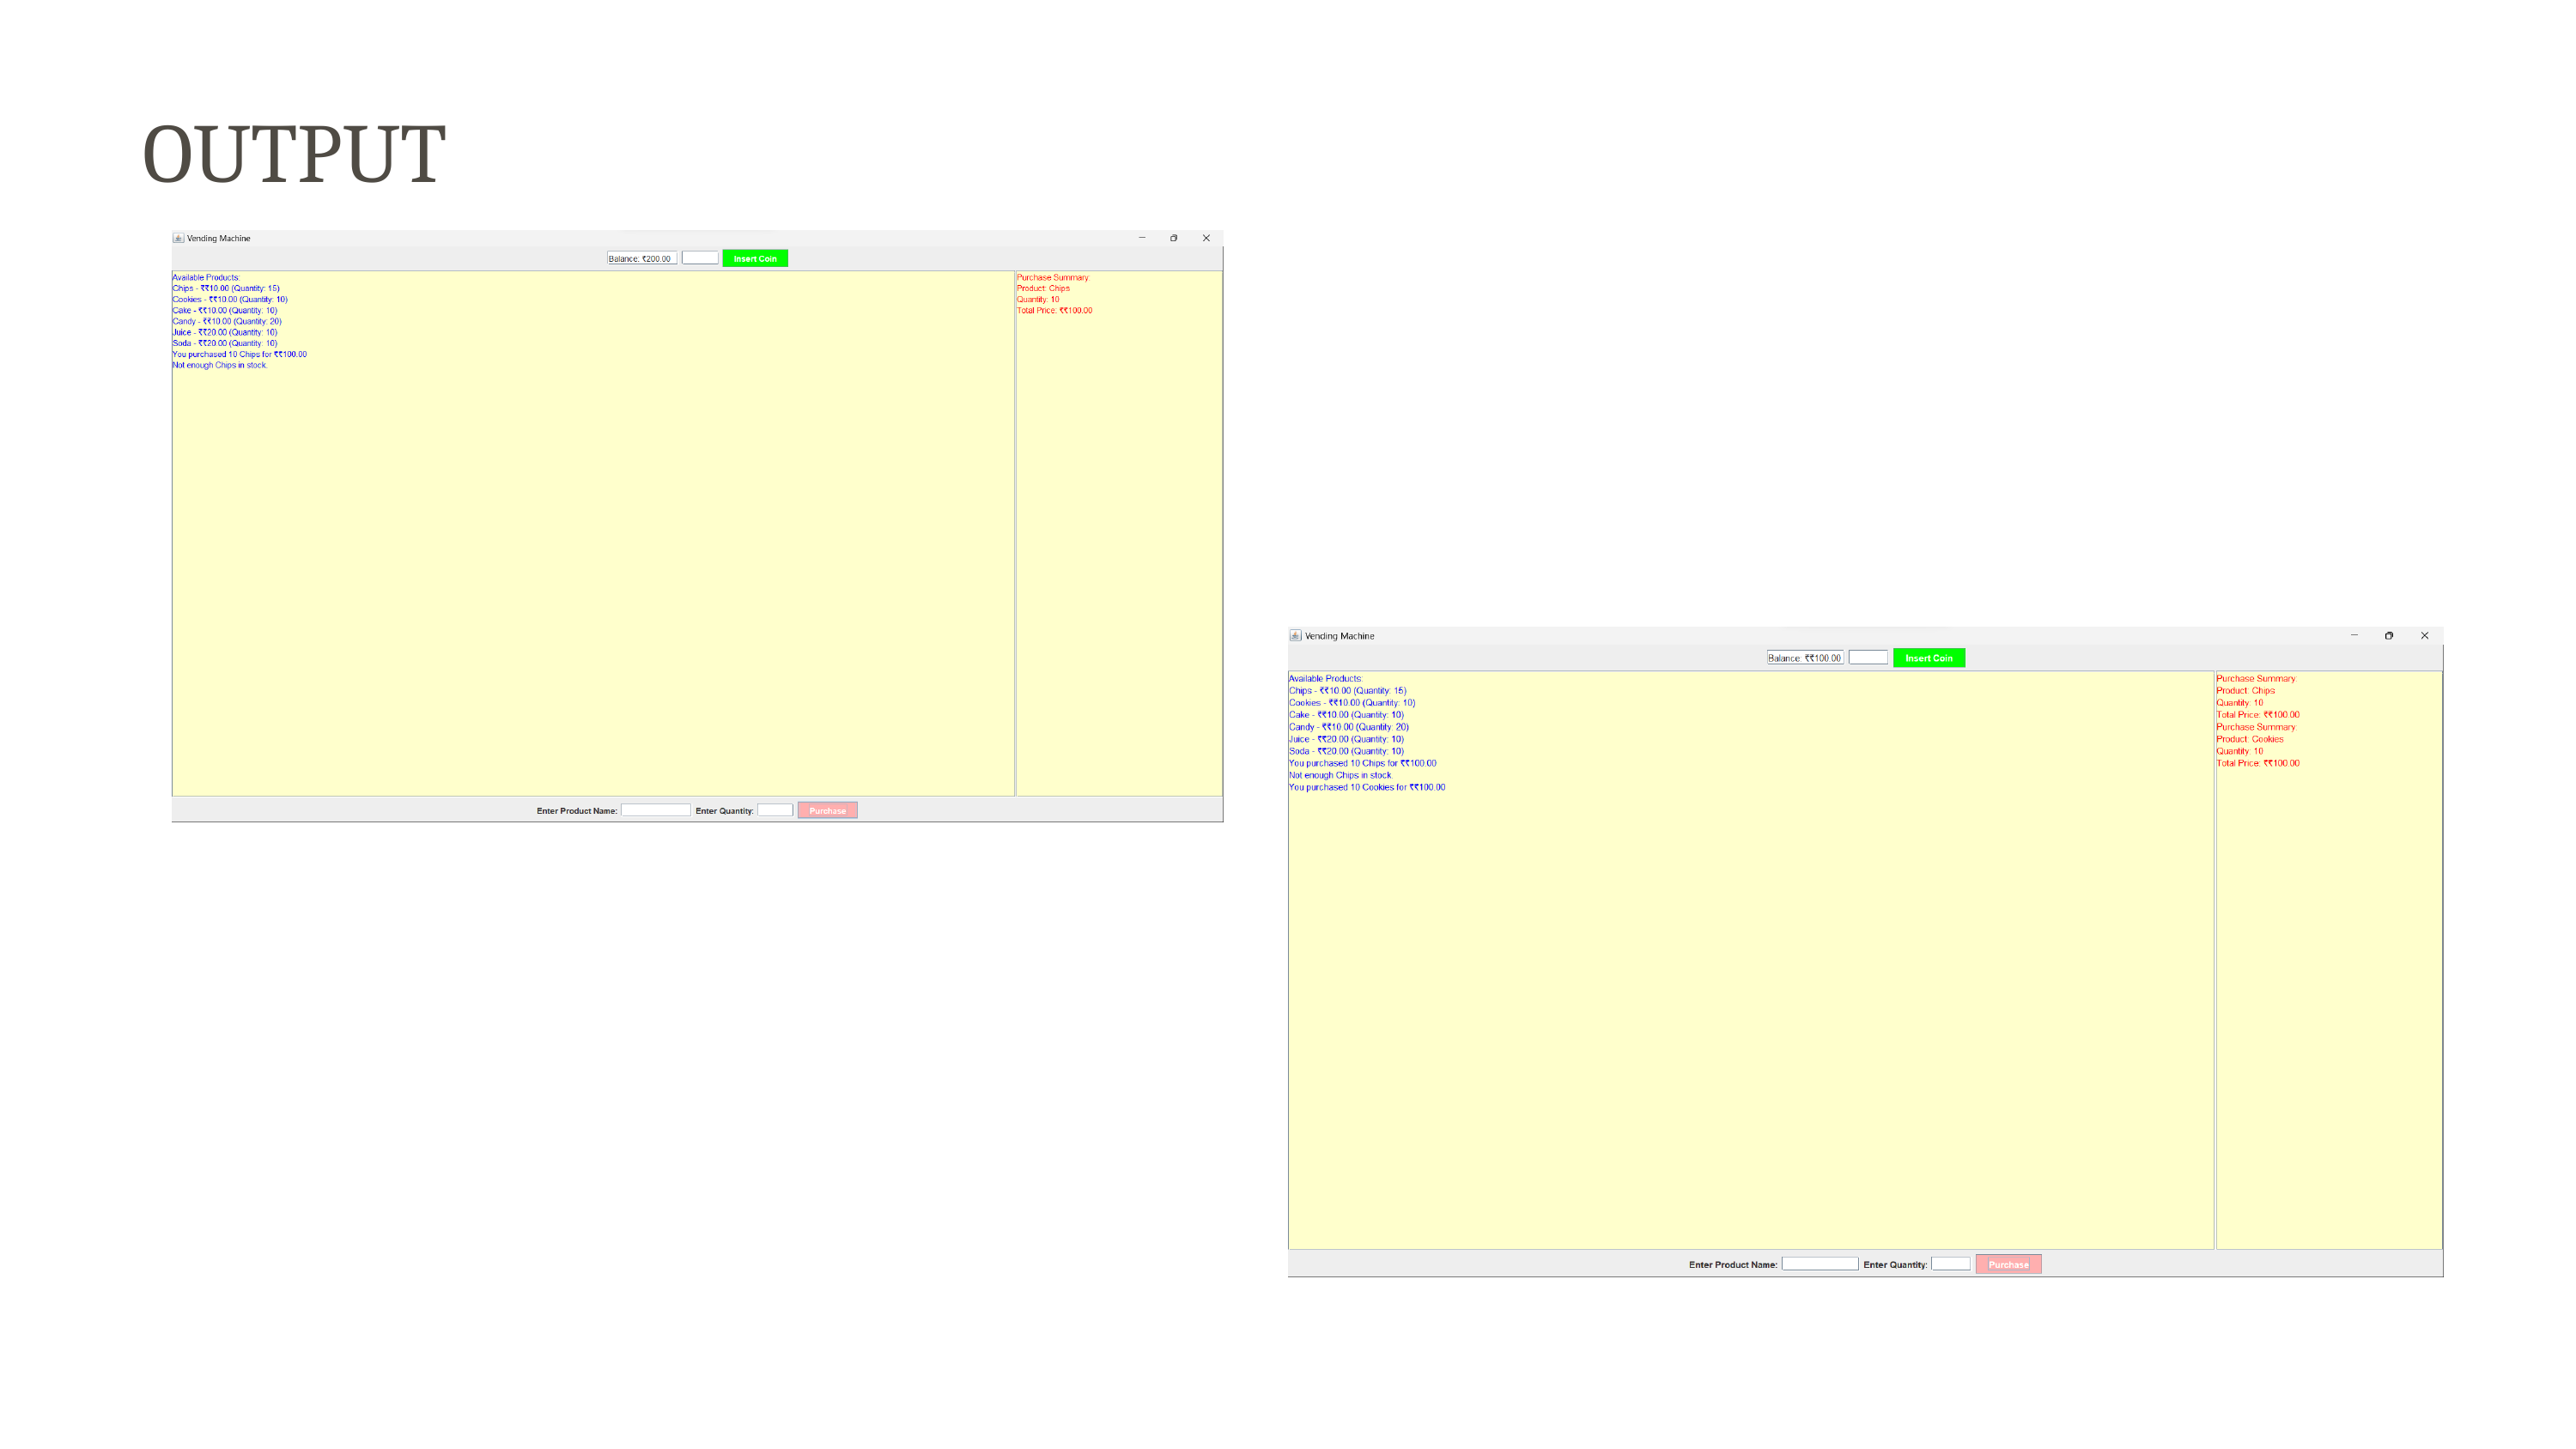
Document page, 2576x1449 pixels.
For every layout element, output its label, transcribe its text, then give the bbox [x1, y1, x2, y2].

title OUTPUT [143, 98, 875, 203]
picture [1287, 627, 2444, 1278]
picture [171, 230, 1224, 822]
